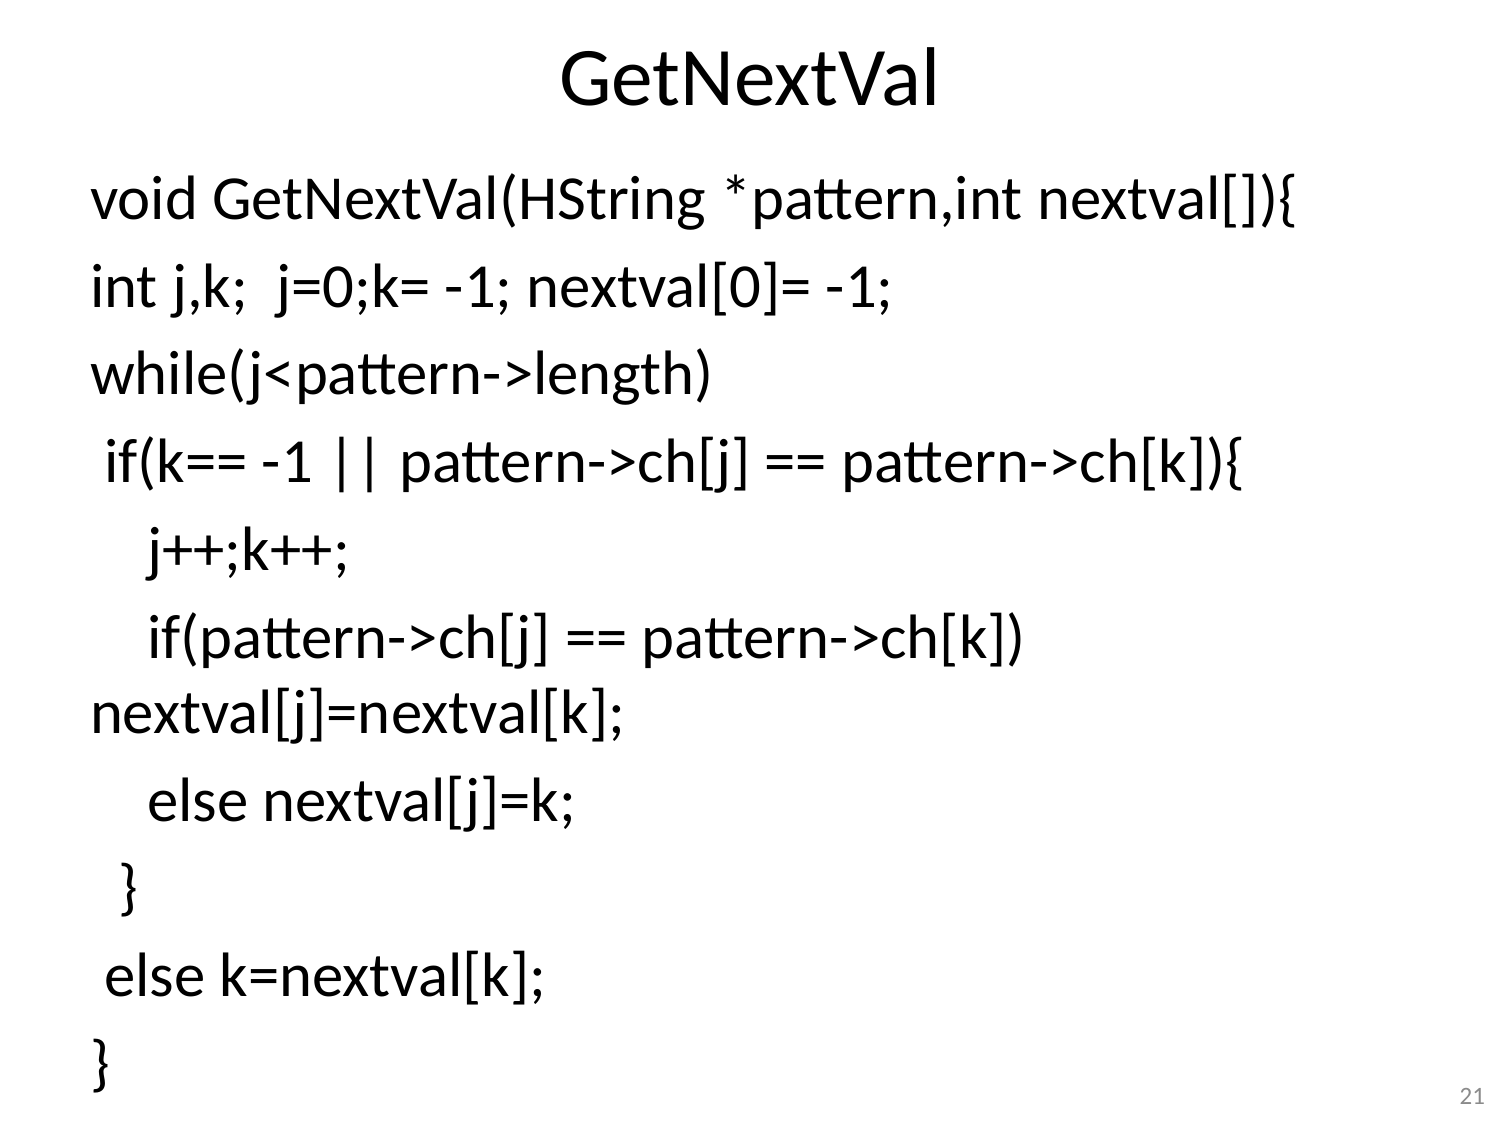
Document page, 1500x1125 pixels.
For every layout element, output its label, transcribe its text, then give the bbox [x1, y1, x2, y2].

list void GetNextVal(HString *pattern,int nextval[]){ int j,k; j=0;k= -1; nextval[0]= -1; while(j<pattern->length) if(k== -1 || pattern->ch[j] == pattern->ch[k]){ j++;k++; if(pattern->ch[j] == pattern->ch[k]) nextval[j]=nextval[k]; else nextval[j]=k; } else k=nextval[k]; } [75, 149, 1425, 1106]
title GetNextVal [75, 0, 1425, 149]
slide_number 21 [1435, 1065, 1500, 1125]
